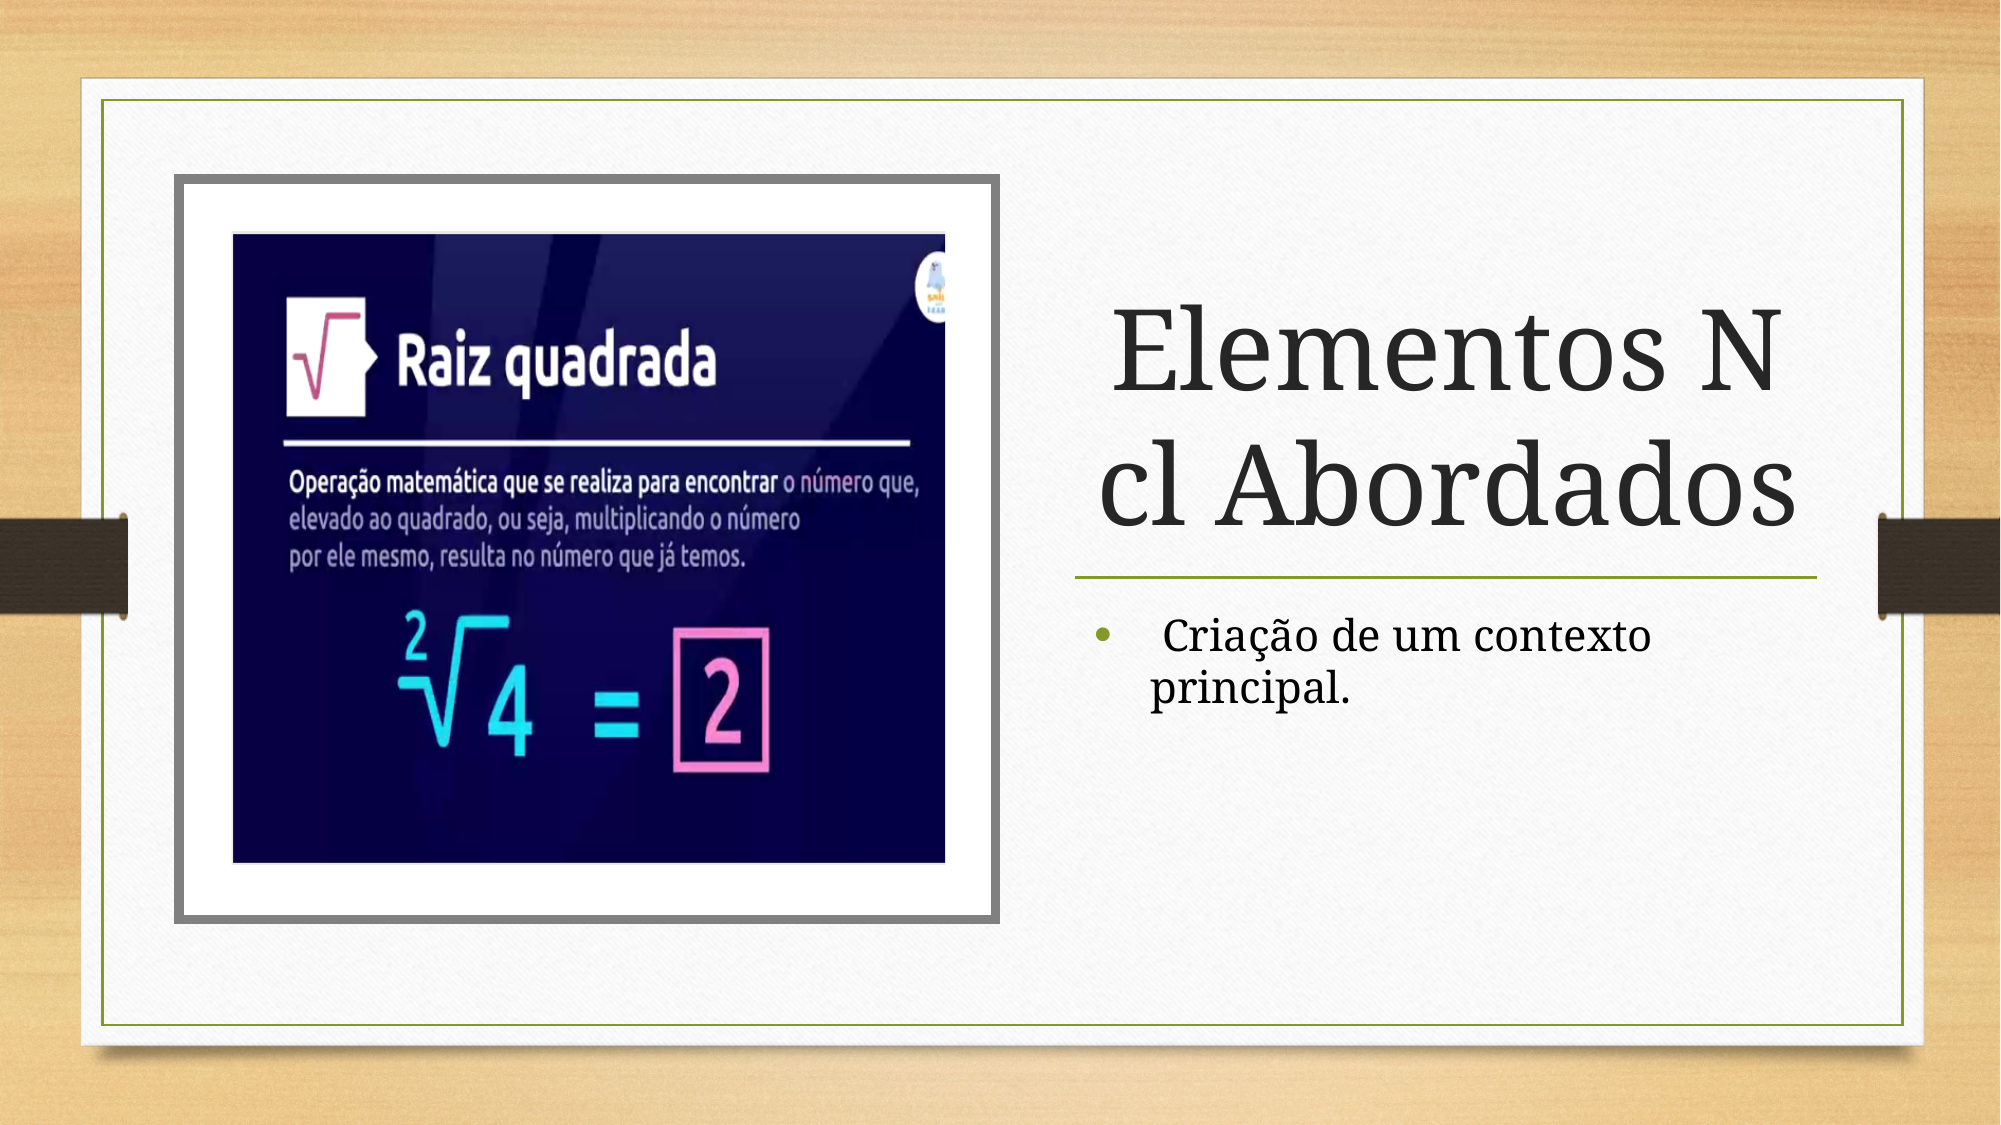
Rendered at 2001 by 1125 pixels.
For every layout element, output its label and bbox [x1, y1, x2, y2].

picture [231, 231, 946, 865]
text_box [0, 0, 2000, 1125]
